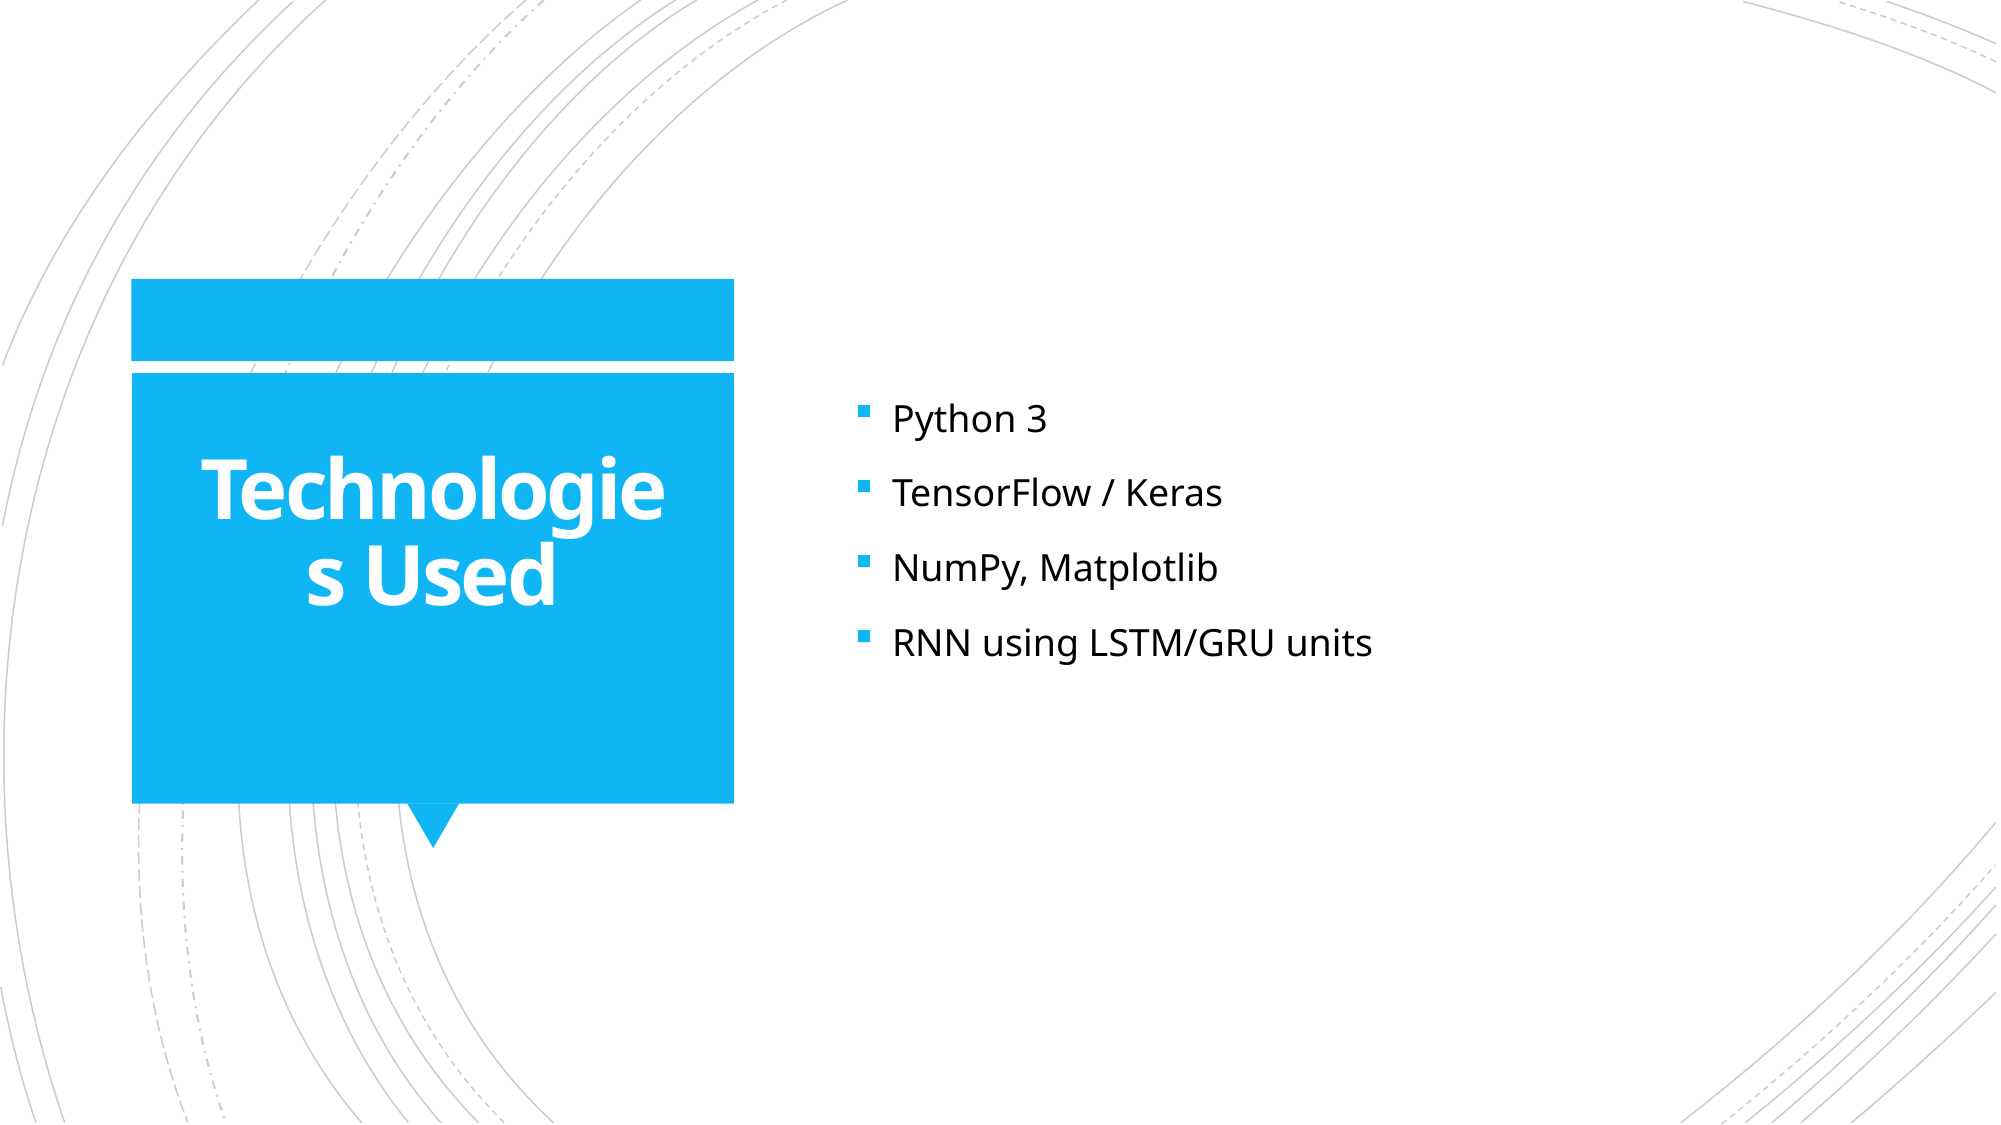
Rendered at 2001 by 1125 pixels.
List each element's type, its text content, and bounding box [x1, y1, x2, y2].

list Python 3 TensorFlow / Keras NumPy, Matplotlib RNN using LSTM/GRU units [839, 131, 1871, 993]
title Technologies Used [145, 385, 720, 789]
